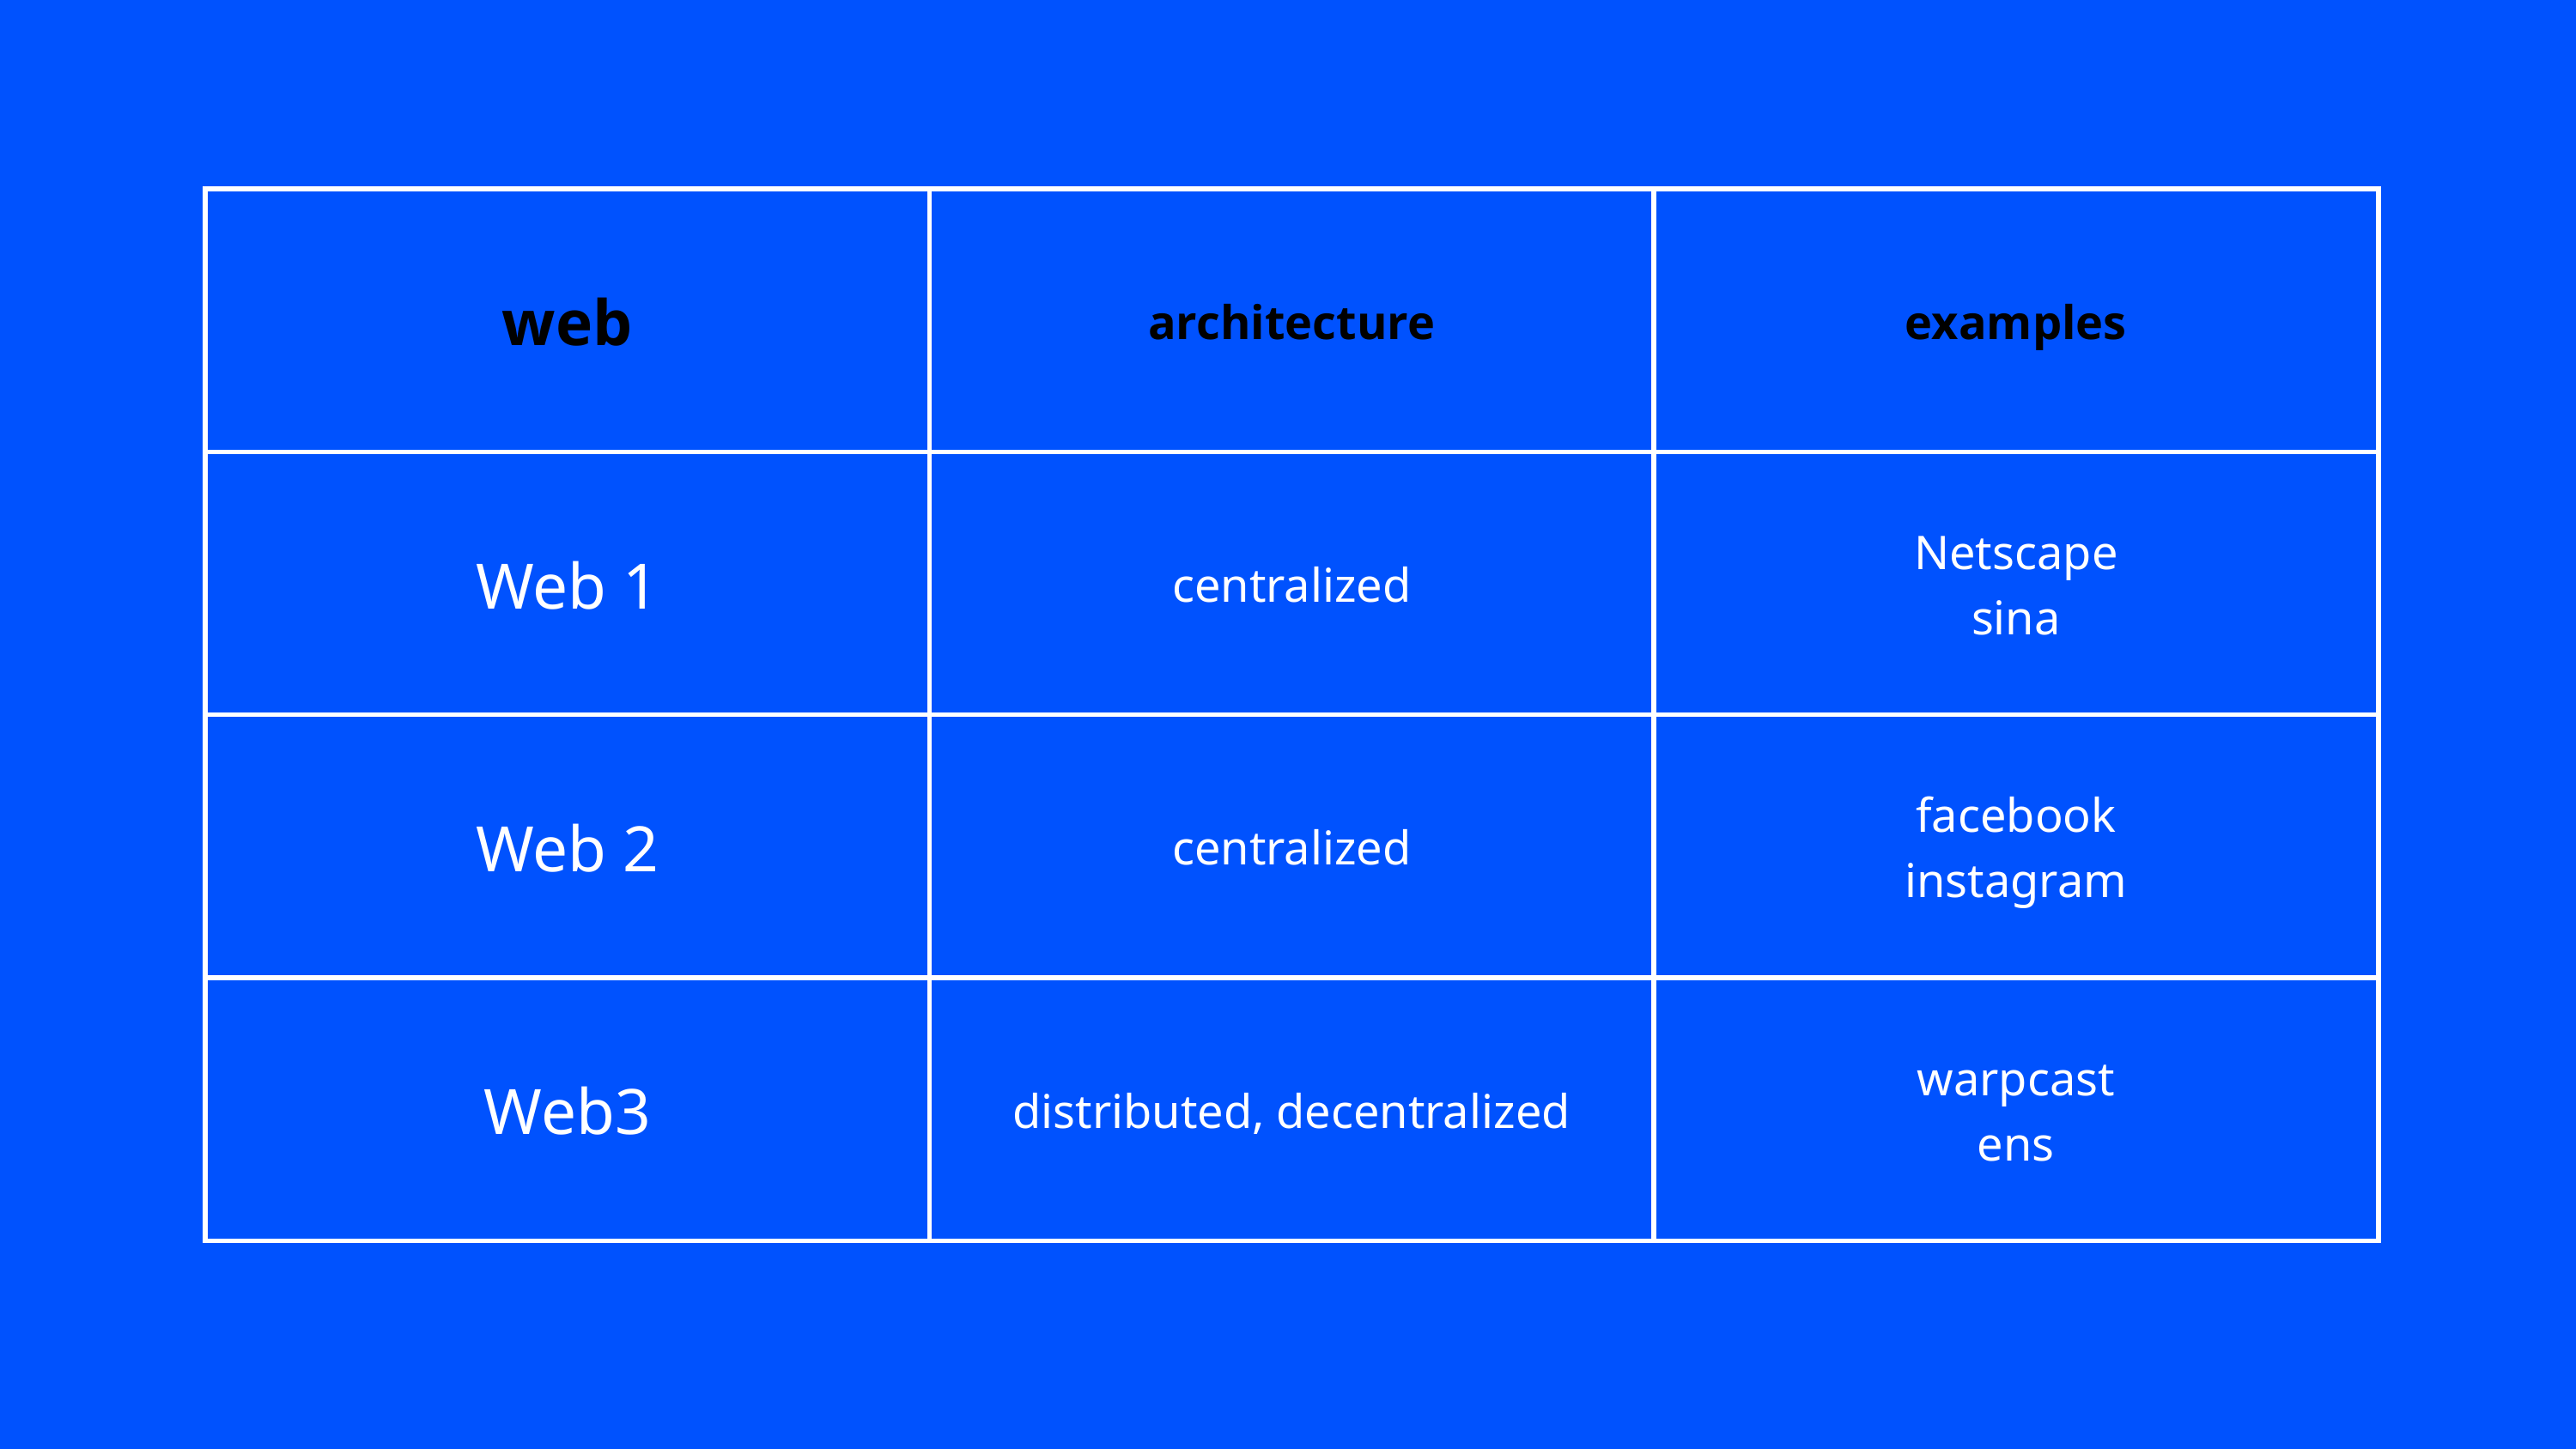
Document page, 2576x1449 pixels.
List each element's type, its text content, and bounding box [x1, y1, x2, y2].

table_cell Web 1 [208, 454, 927, 712]
table_cell distributed, decentralized [932, 980, 1651, 1239]
table_cell warpcast ens [1656, 980, 2376, 1239]
table_cell centralized [932, 717, 1651, 975]
table_cell Netscape sina [1656, 454, 2376, 712]
table_header examples [1656, 191, 2376, 450]
table_cell Web3 [208, 980, 927, 1239]
table_cell centralized [932, 454, 1651, 712]
table_header architecture [932, 191, 1651, 450]
table_header web [208, 191, 927, 450]
table_cell Web 2 [208, 717, 927, 975]
table_cell facebook instagram [1656, 717, 2376, 975]
